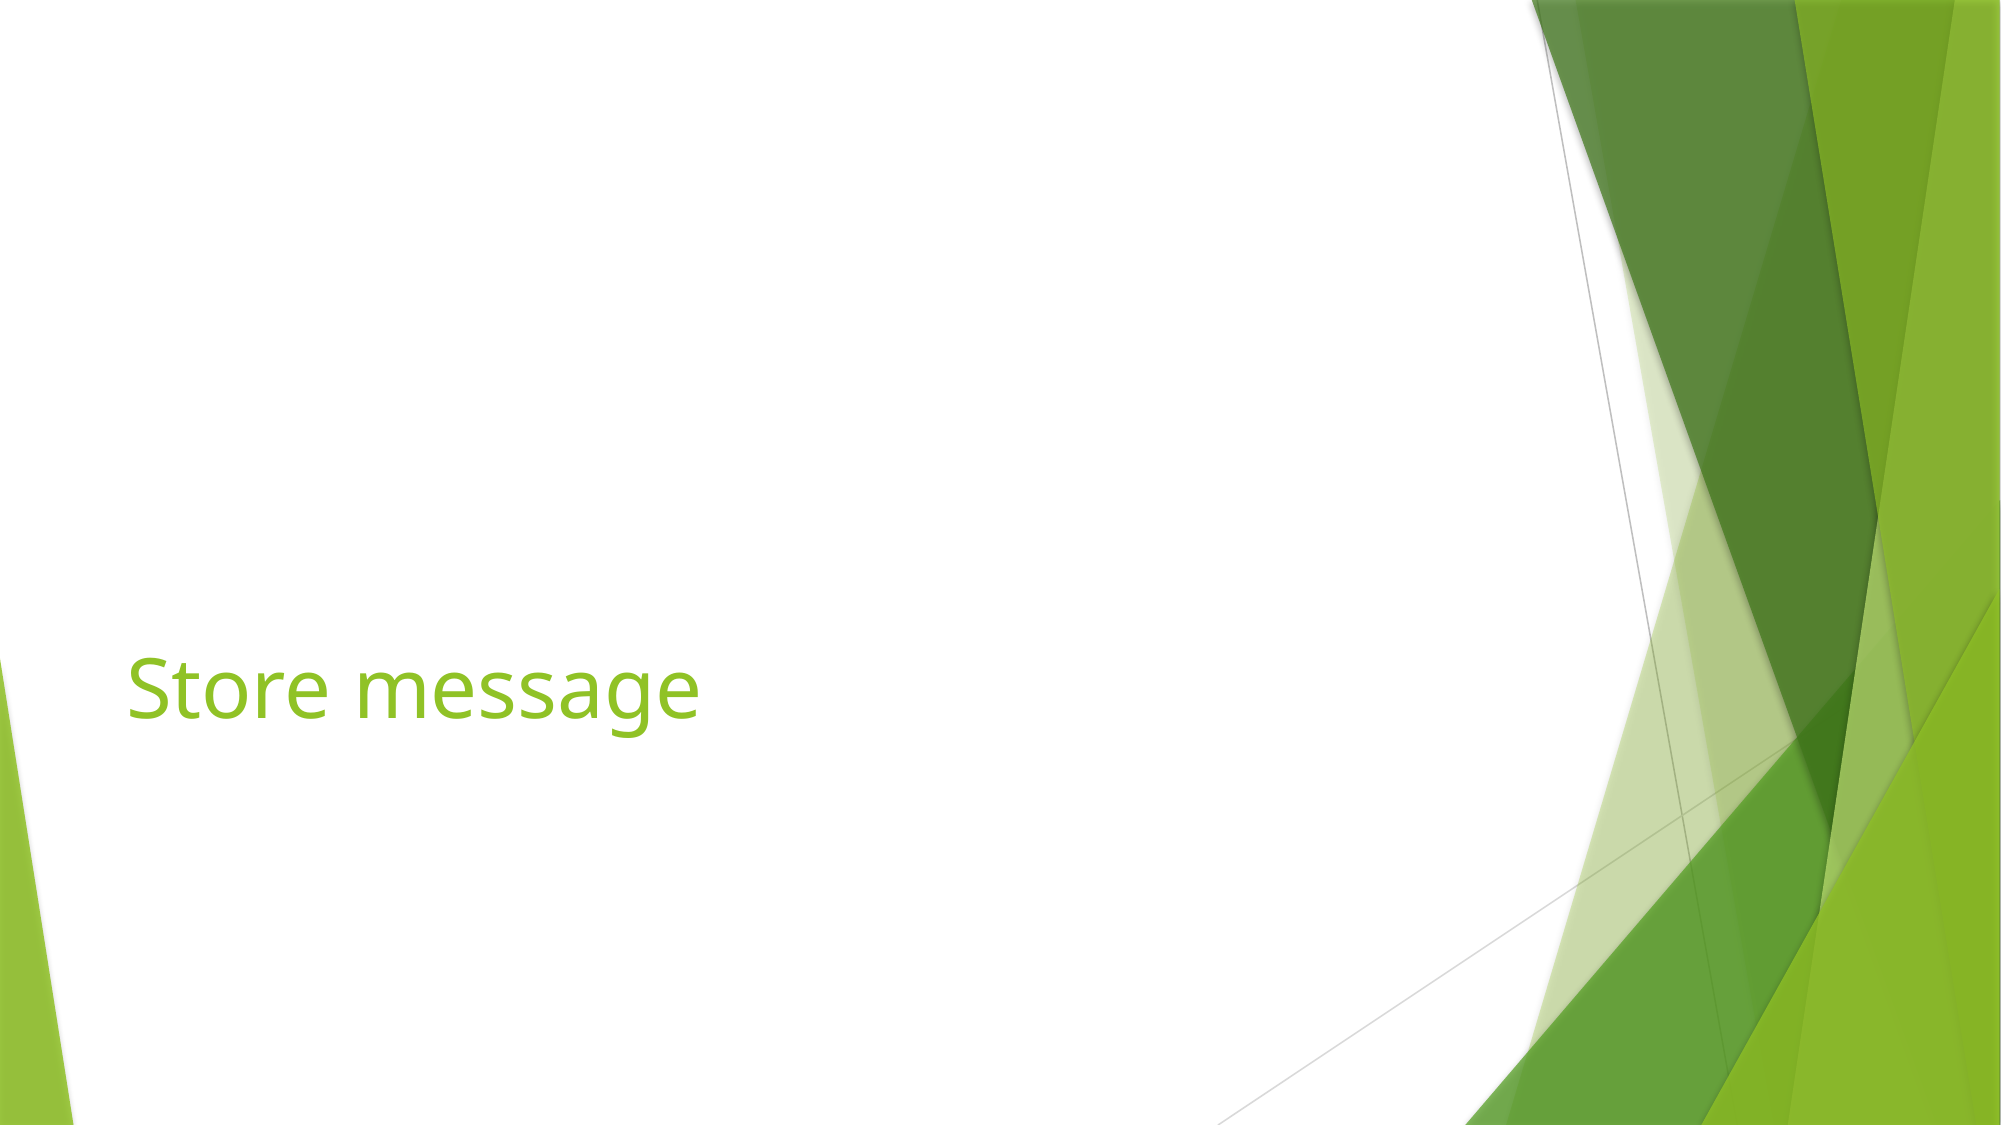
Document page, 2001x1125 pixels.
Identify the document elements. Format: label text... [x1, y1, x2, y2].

title Store message [111, 443, 1522, 743]
